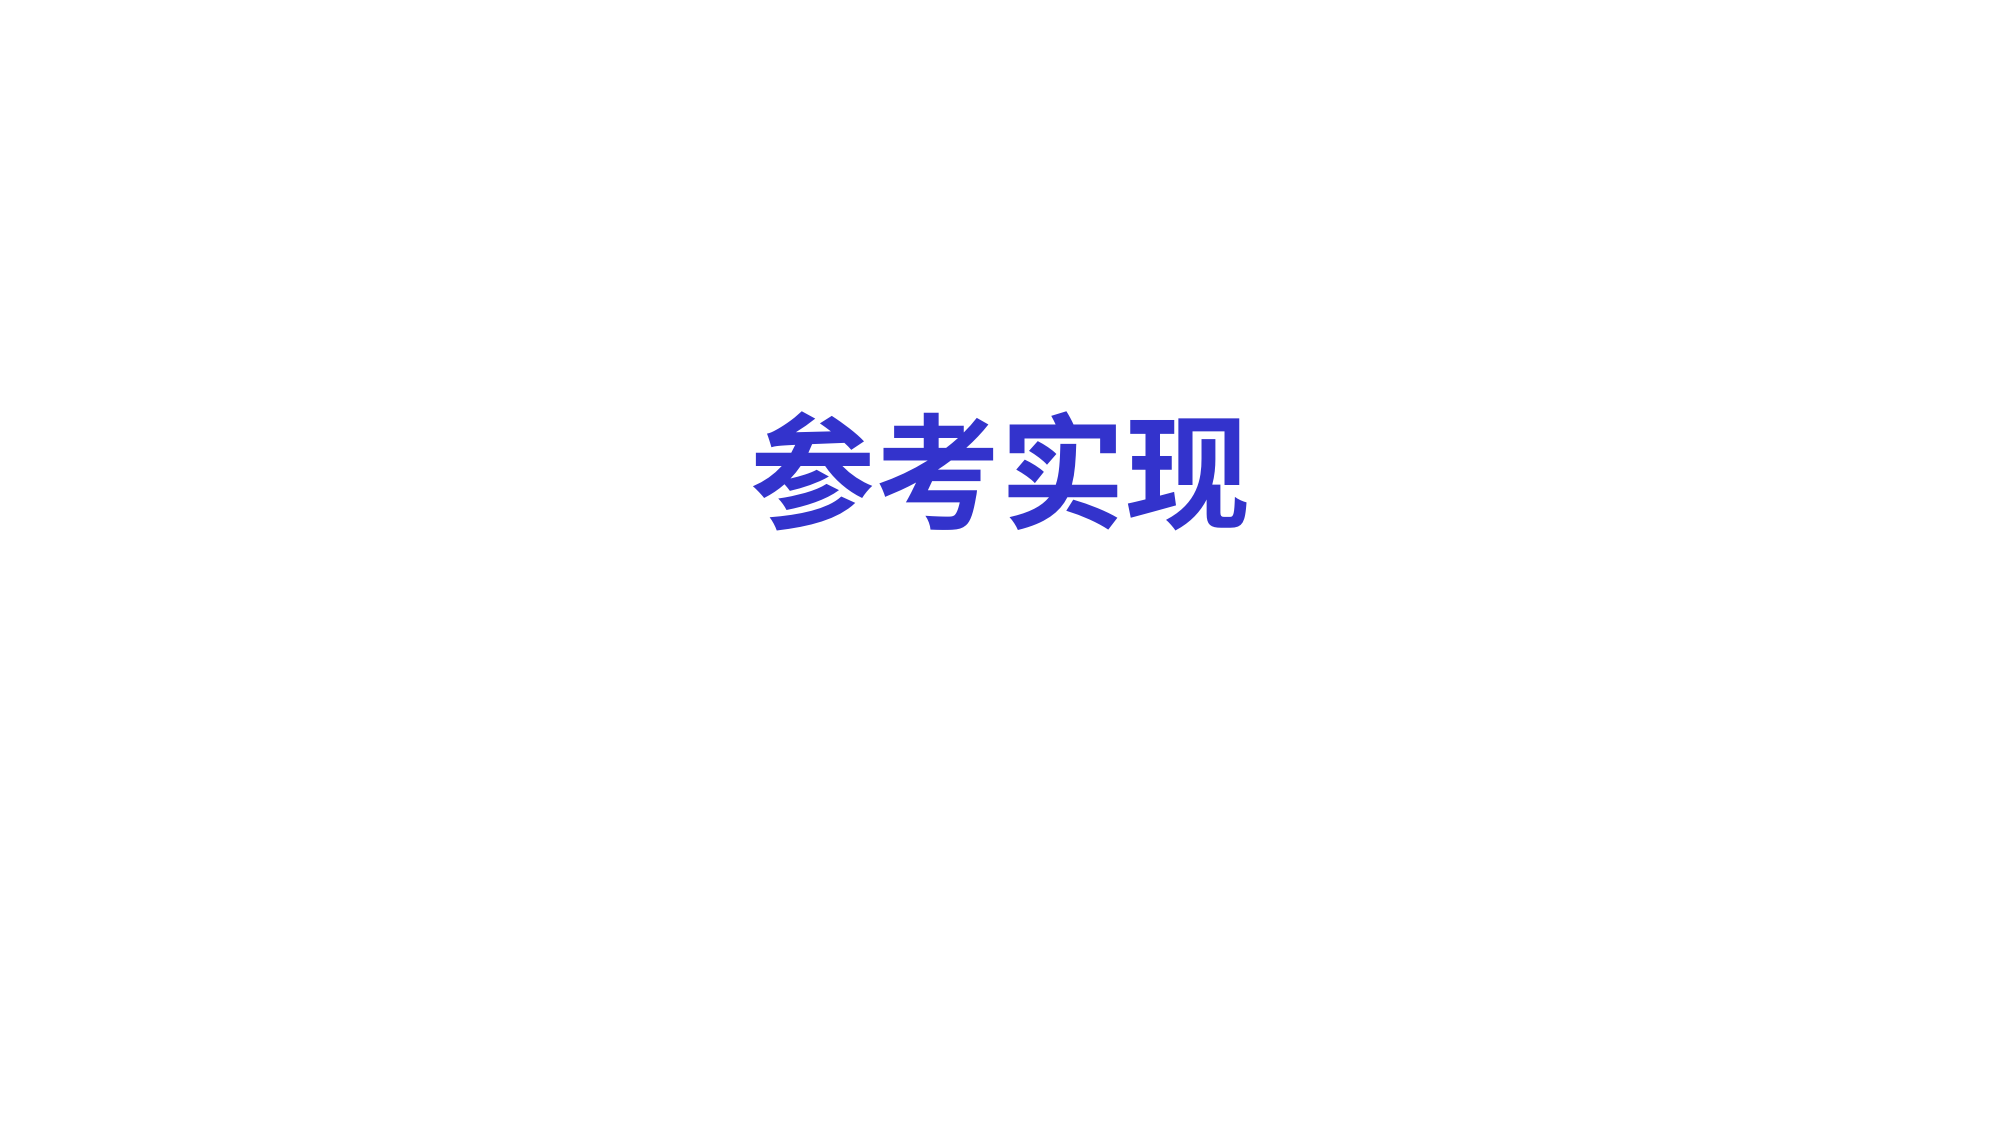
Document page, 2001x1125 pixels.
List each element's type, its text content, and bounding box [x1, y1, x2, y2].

title 参考实现 [102, 349, 1898, 591]
